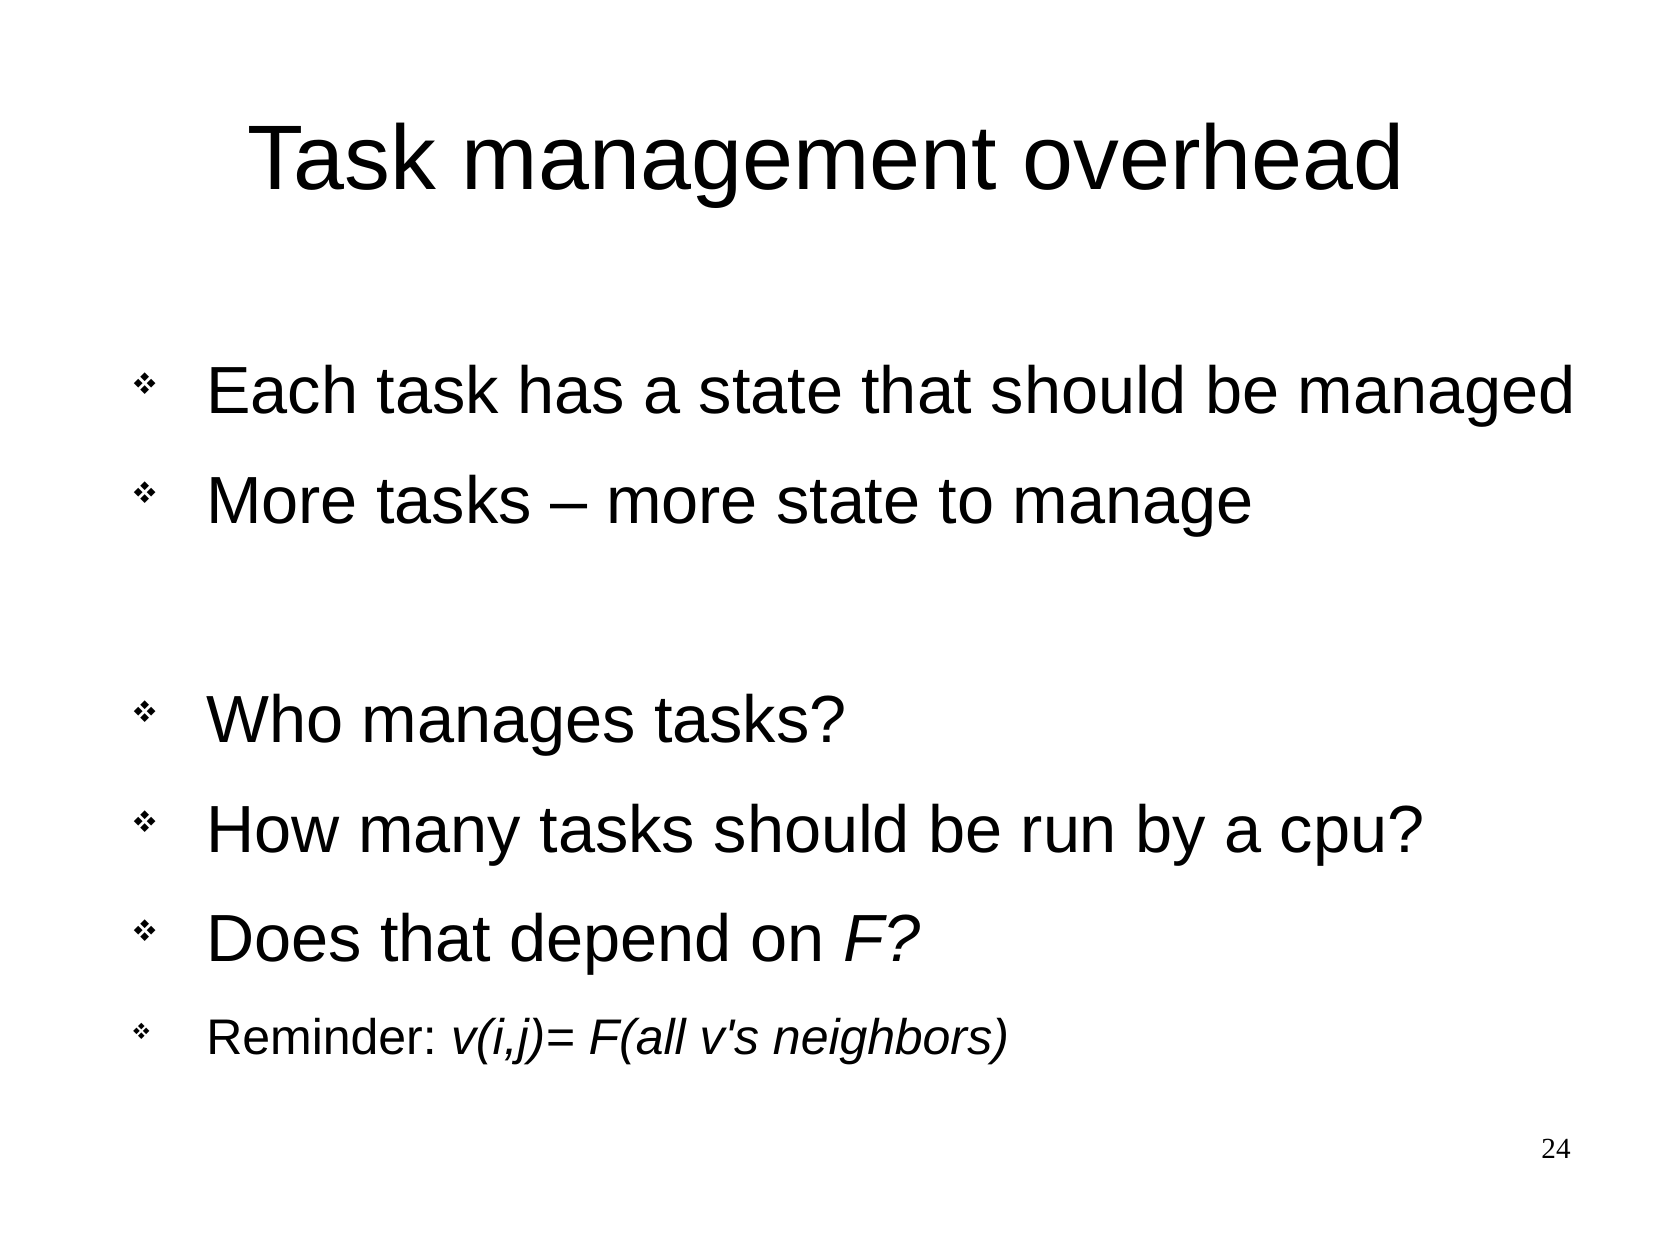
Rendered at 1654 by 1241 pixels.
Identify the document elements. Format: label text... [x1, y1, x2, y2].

title Task management overhead [82, 56, 1571, 250]
list Each task has a state that should be managed More tasks – more state to manage Who manages tasks? How many tasks should be run by a cpu? Does that depend on F? Reminder: v(i,j)= F(all v's neighbors) [131, 347, 1620, 1034]
slide_number 24 [1185, 1129, 1571, 1216]
